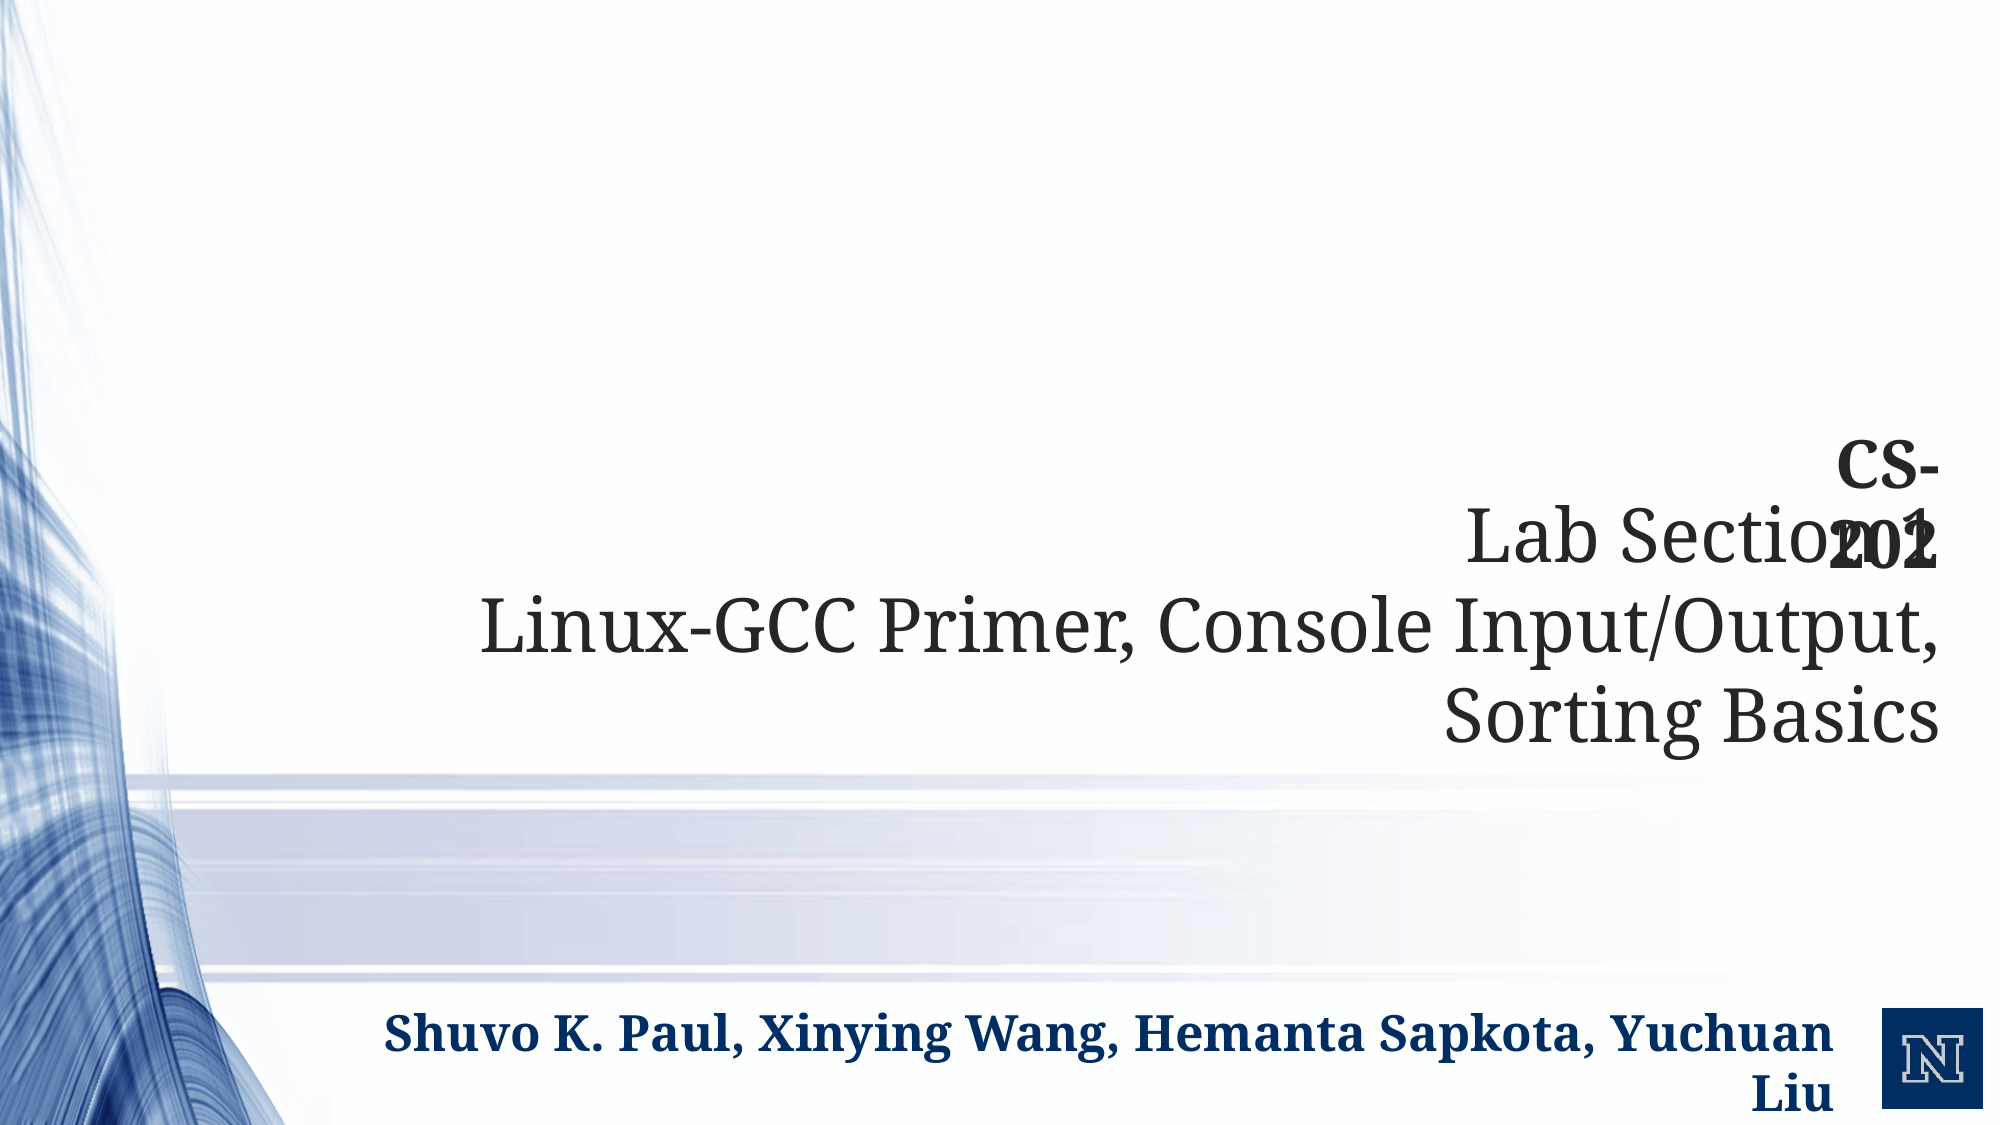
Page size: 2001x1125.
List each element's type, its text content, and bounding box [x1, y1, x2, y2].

text_box Shuvo K. Paul, Xinying Wang, Hemanta Sapkota, Yuchuan Liu University of Nevada, Reno [356, 994, 1850, 1125]
text_box Lab Section 1 Linux-GCC Primer, Console Input/Output, Sorting Basics [199, 359, 1957, 766]
picture [0, 0, 2001, 1125]
text_box CS-202 [1721, 417, 1955, 590]
